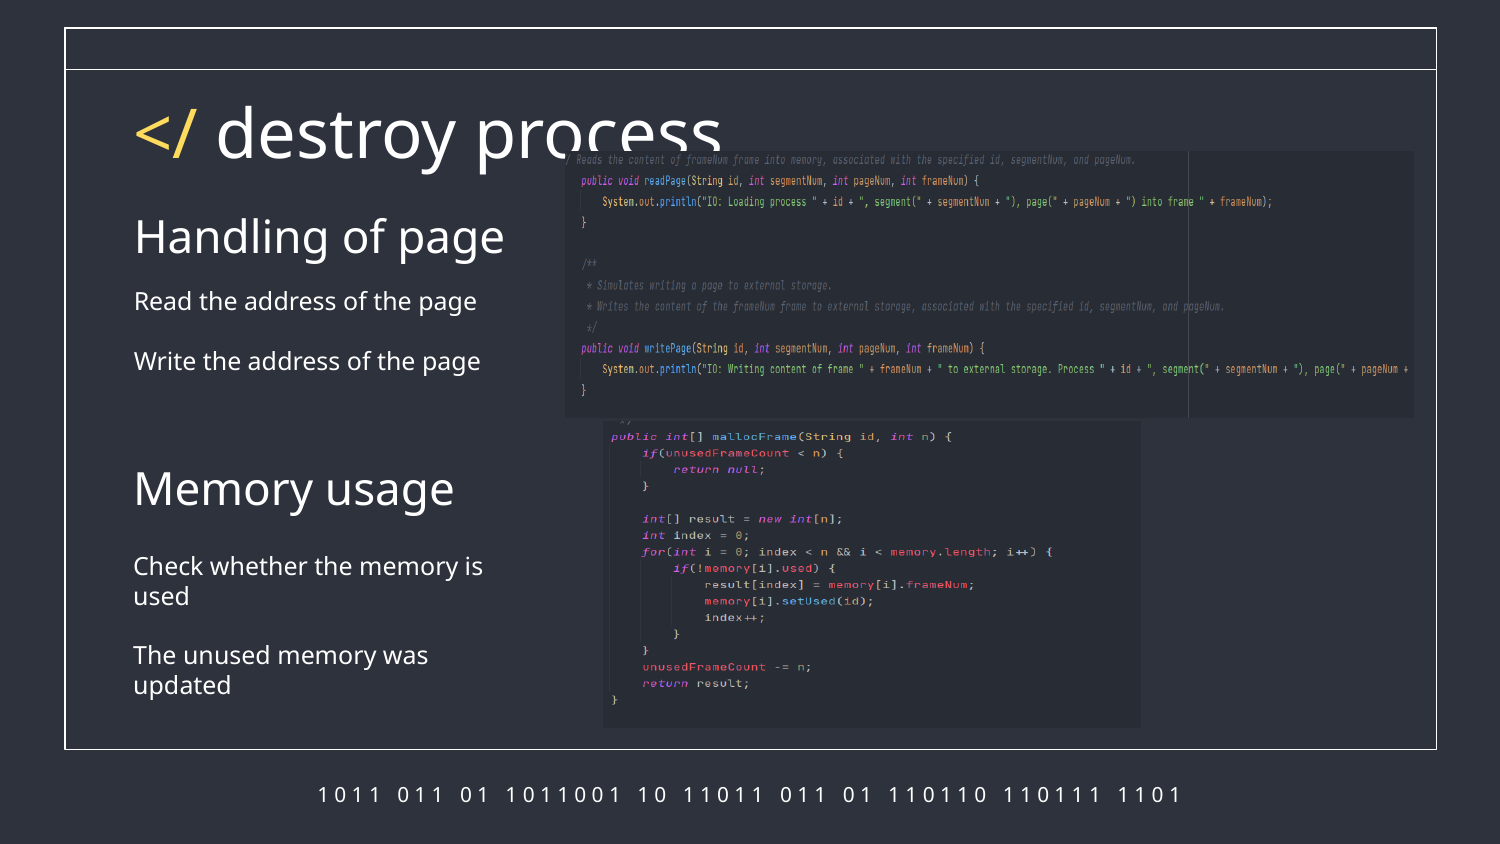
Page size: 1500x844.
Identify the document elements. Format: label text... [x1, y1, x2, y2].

title </ destroy process [118, 75, 1382, 170]
subtitle Check whether the memory is used The unused memory was updated [118, 534, 539, 713]
title Memory usage [118, 447, 539, 531]
title Handling of page [118, 156, 540, 270]
subtitle Read the address of the page Write the address of the page [118, 270, 540, 448]
picture [565, 151, 1414, 418]
picture [602, 421, 1142, 728]
